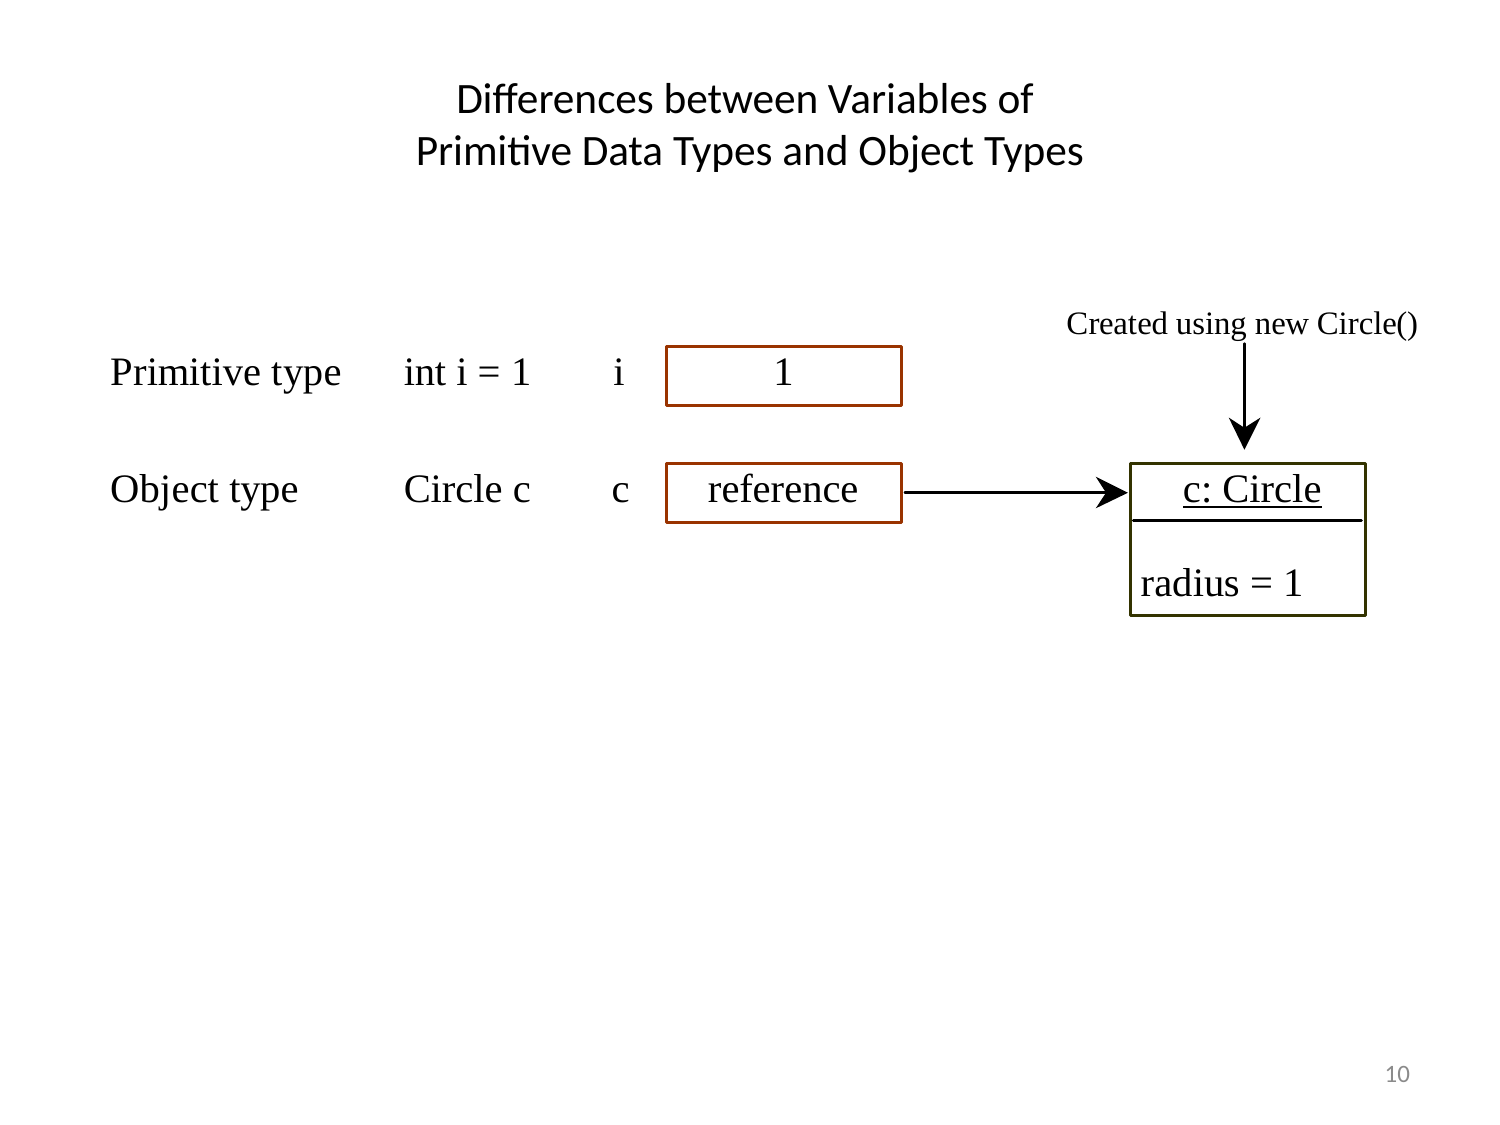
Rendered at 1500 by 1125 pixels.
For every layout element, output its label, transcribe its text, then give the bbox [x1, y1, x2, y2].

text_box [49, 287, 1463, 637]
title Differences between Variables of Primitive Data Types and Object Types [0, 62, 1500, 235]
slide_number 10 [1074, 1042, 1425, 1103]
